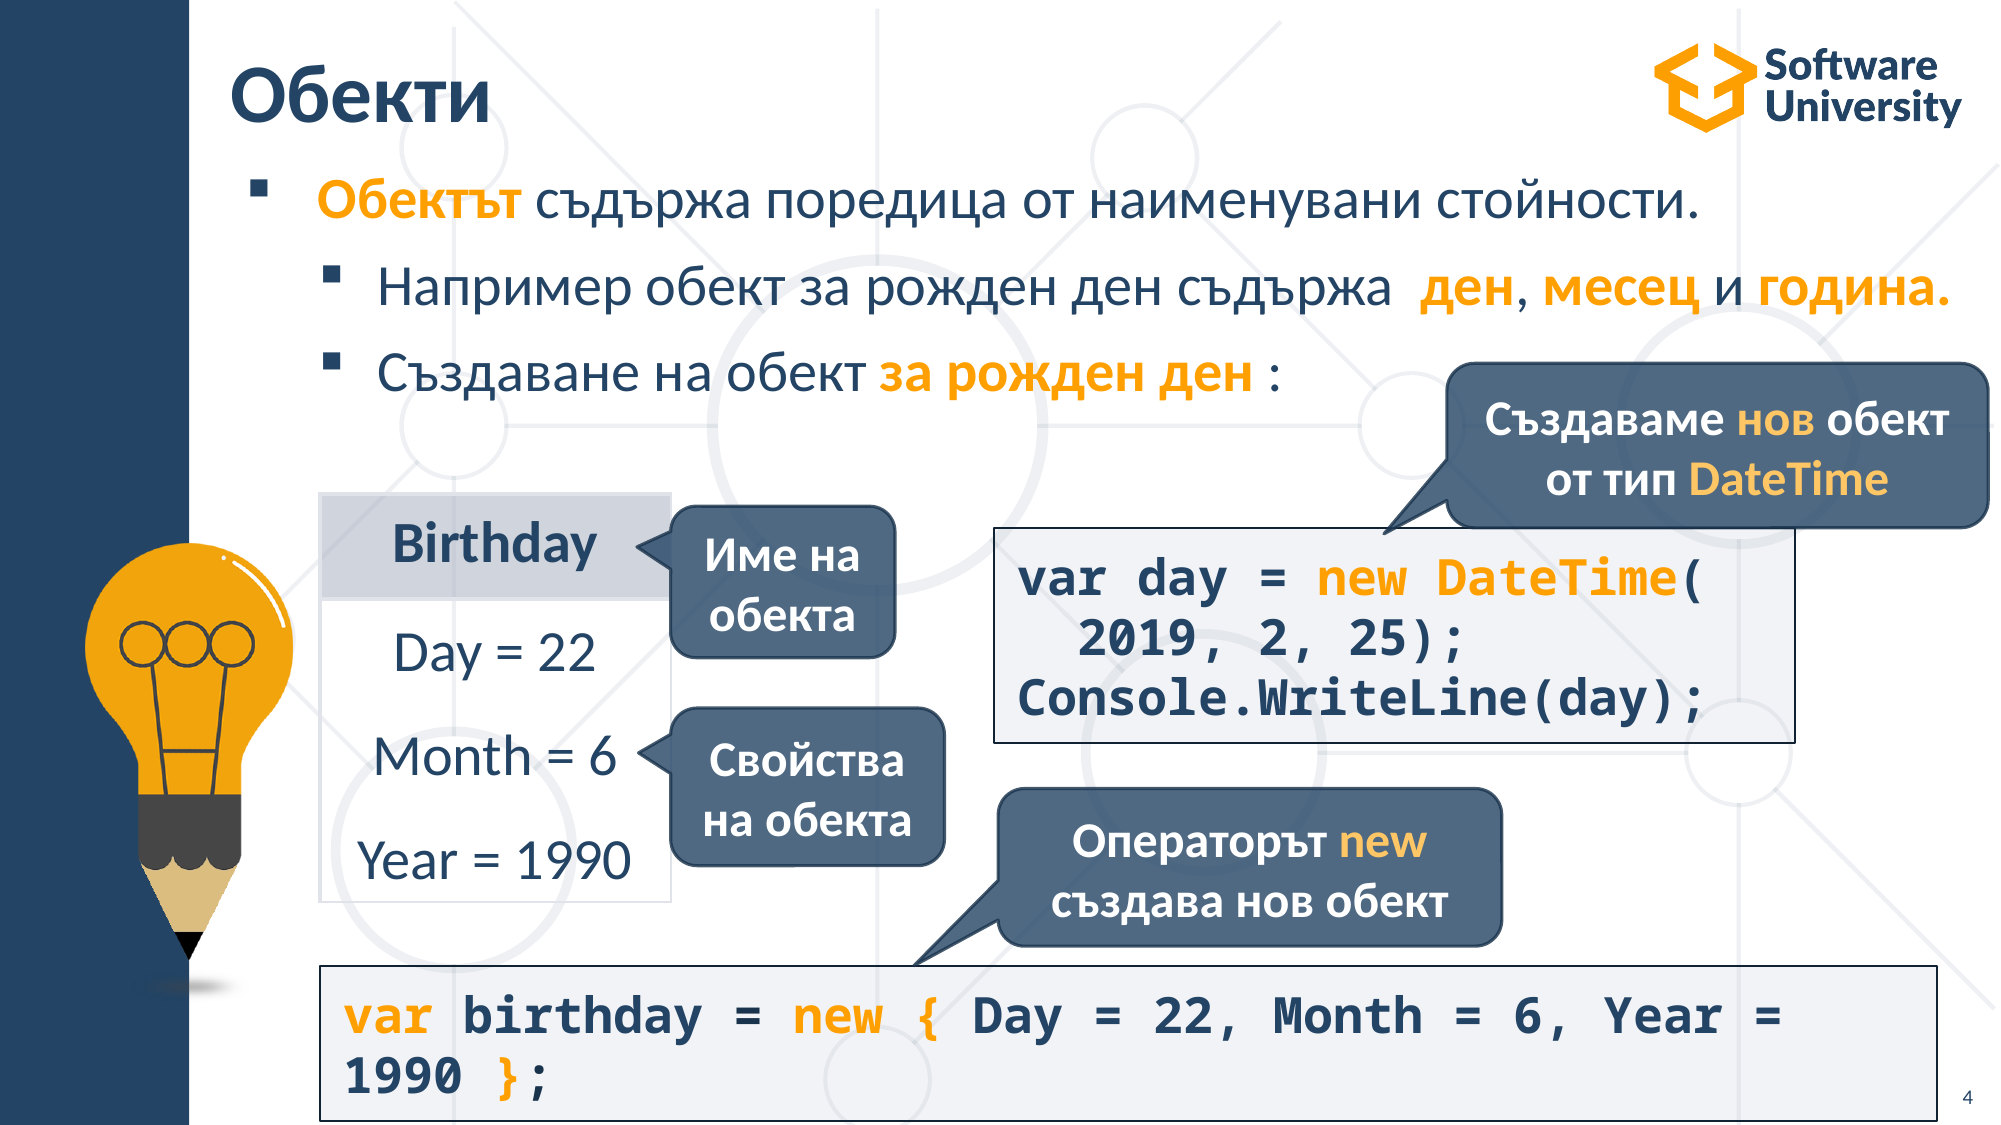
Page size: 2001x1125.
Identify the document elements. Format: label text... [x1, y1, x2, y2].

picture [1641, 31, 1973, 145]
picture [85, 543, 227, 1003]
table_cell Day = 22 Month = 6 Year = 1990 [322, 601, 670, 901]
table_header Birthday [322, 496, 670, 597]
text_box Свойства на обекта [636, 705, 947, 868]
text_box var birthday = new { Day = 22, Month = 6, Year = 1990 }; [319, 966, 1938, 1122]
list Обектът съдържа поредица от наименувани стойности. Например обект за рожден ден съдържа ден, месец и година. Създаване на обект за рожден ден : [227, 154, 2000, 1020]
text_box Операторът new създава нов обект [912, 786, 1504, 968]
text_box 4 [1927, 1067, 1989, 1117]
text_box Създаваме нов обект от тип DateTime [1382, 361, 1991, 536]
text_box Име на обекта [634, 504, 898, 660]
text_box var day = new DateTime( 2019, 2, 25); Console.WriteLine(day); [994, 527, 1796, 744]
title Обекти [212, 16, 1628, 162]
